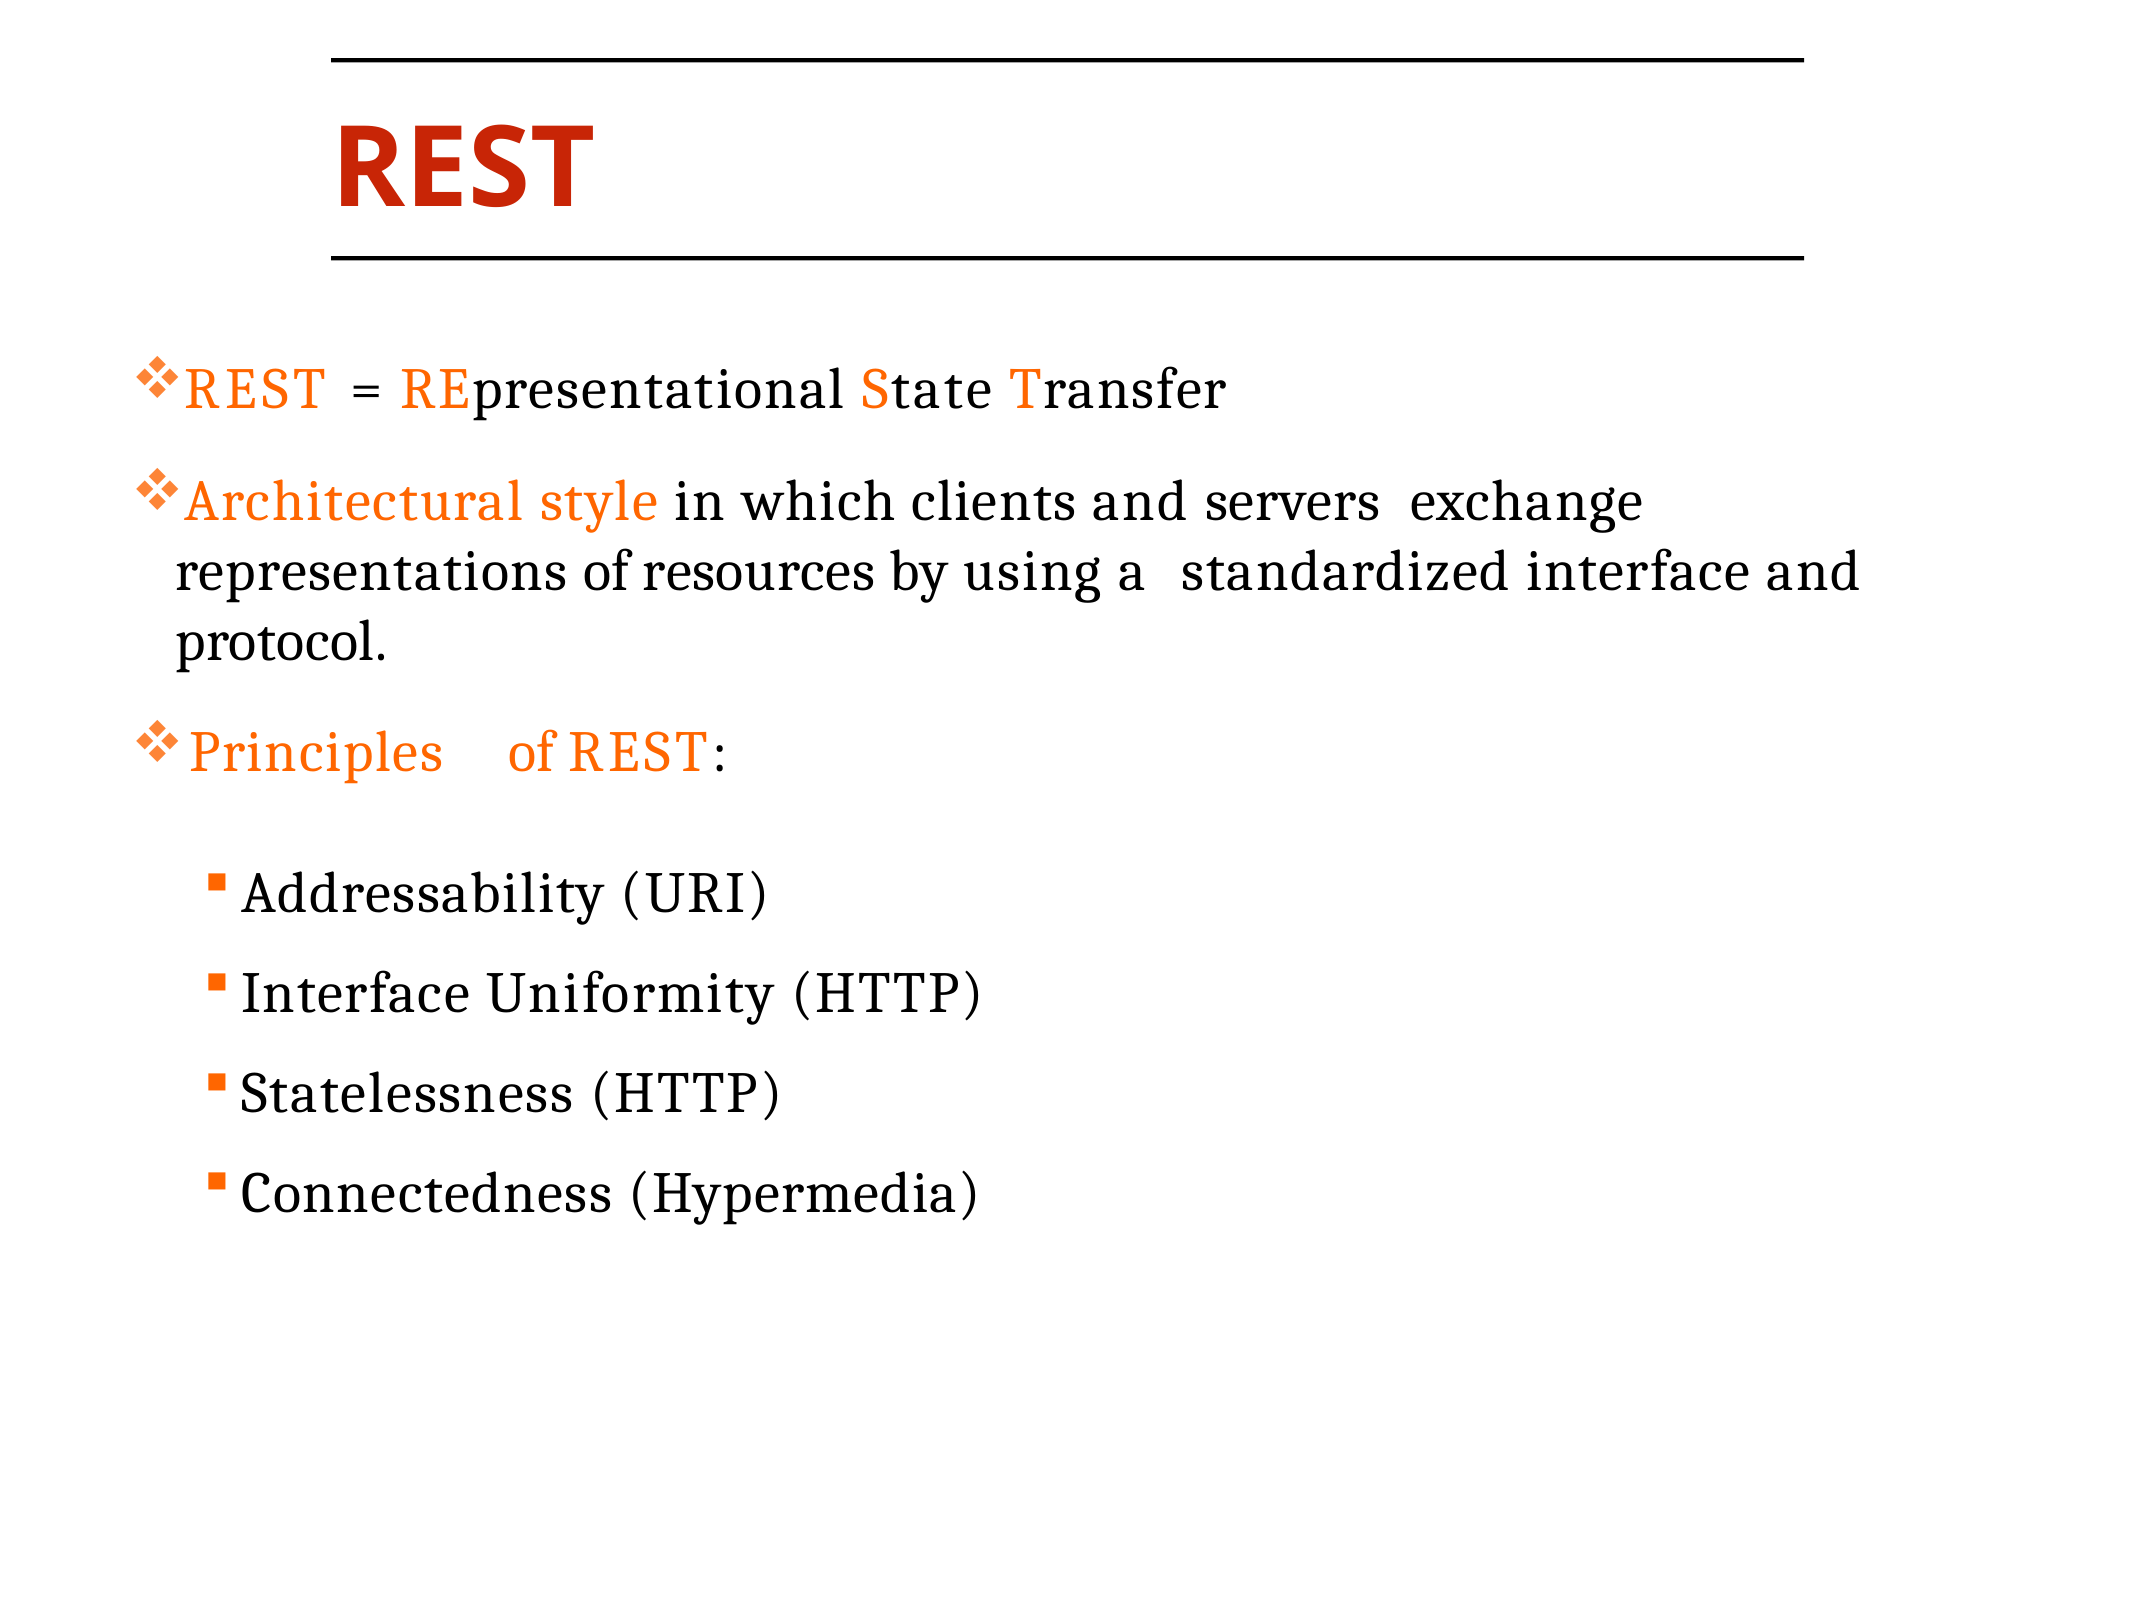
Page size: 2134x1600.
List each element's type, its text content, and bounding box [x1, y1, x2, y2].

title REST [331, 93, 1803, 231]
list REST = REpresentational State Transfer Architectural style in which clients and servers exchange representations of resources by using a standardized interface and protocol. Principles of REST: Addressability (URI) Interface Uniformity (HTTP) Statelessness (HTTP) Connectedness (Hypermedia) [129, 350, 2005, 1442]
